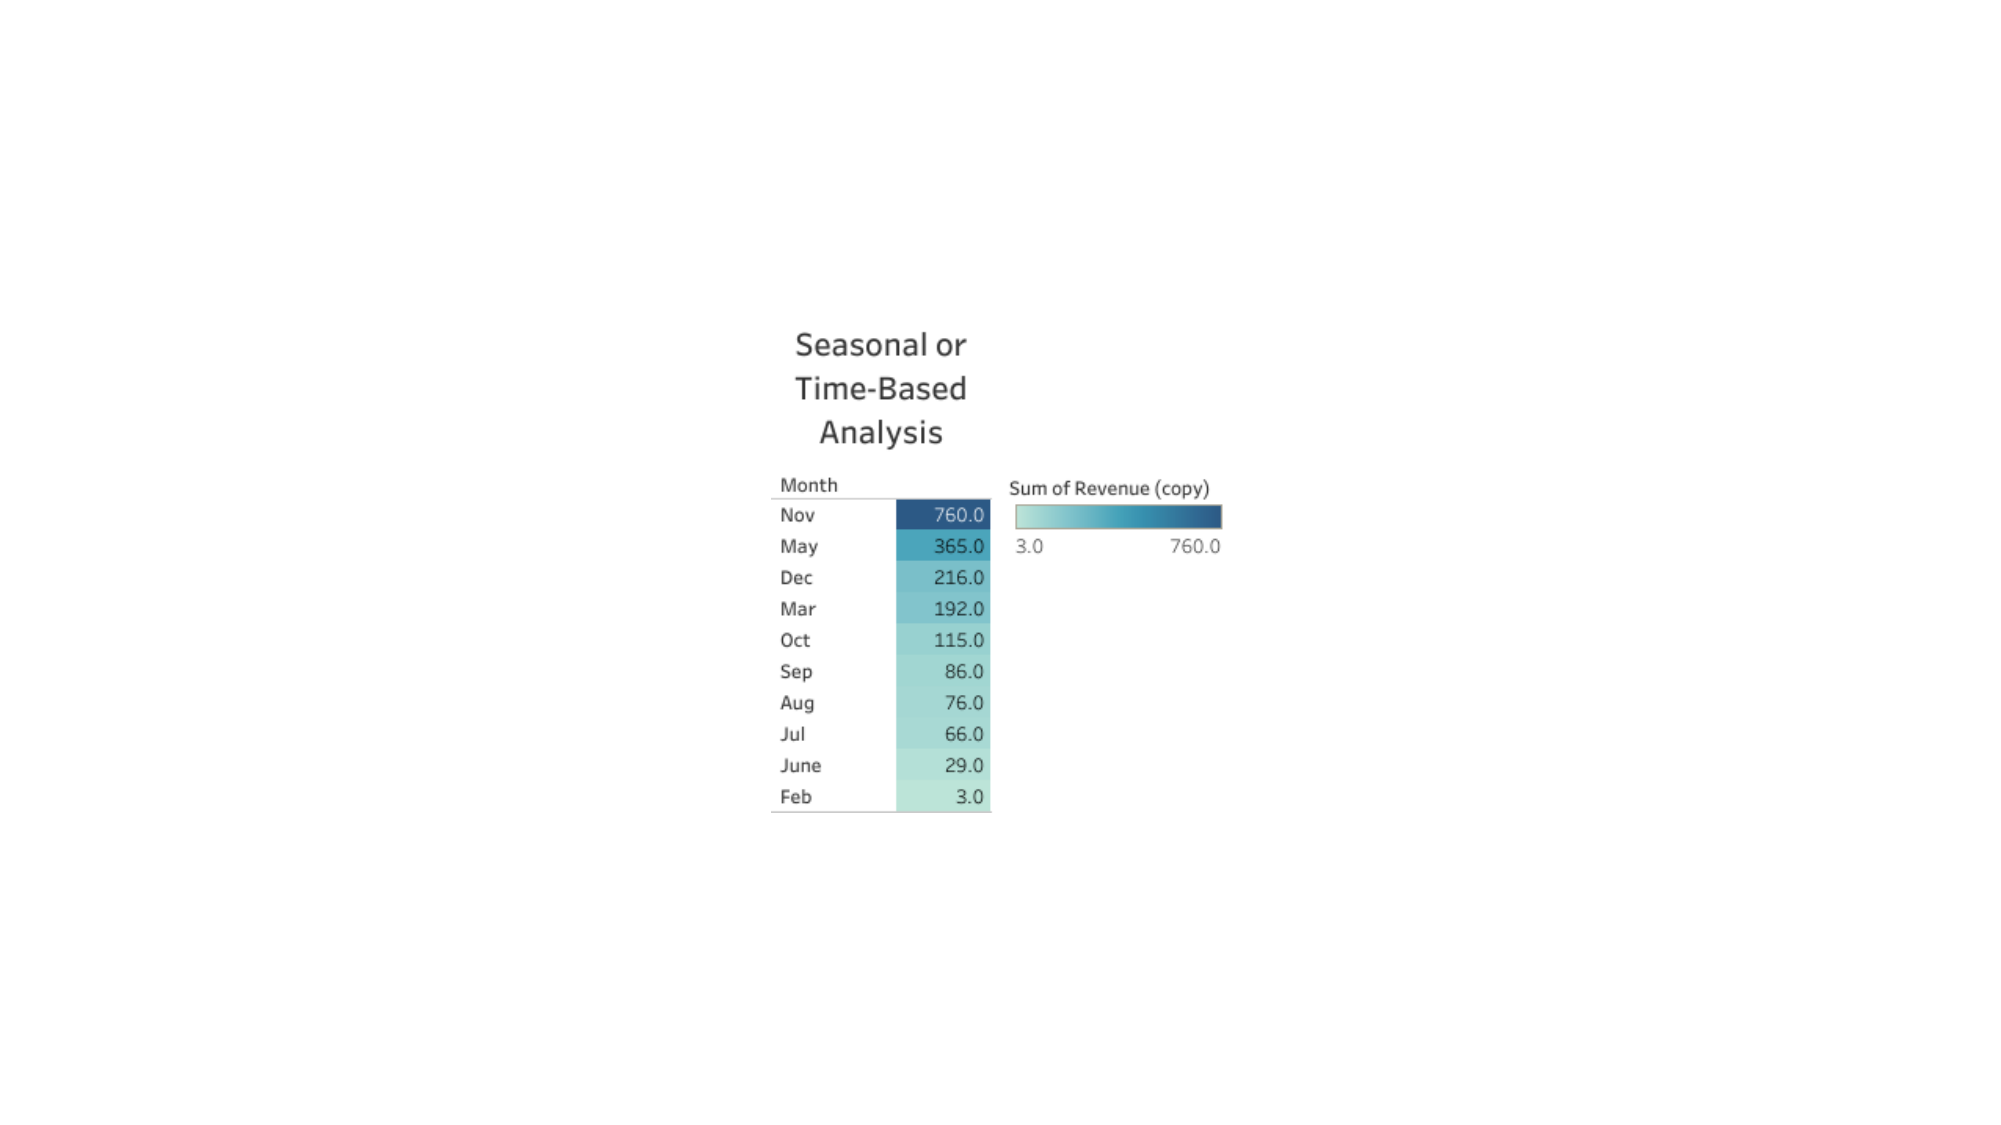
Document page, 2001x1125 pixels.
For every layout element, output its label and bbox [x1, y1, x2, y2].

picture [771, 312, 1229, 813]
